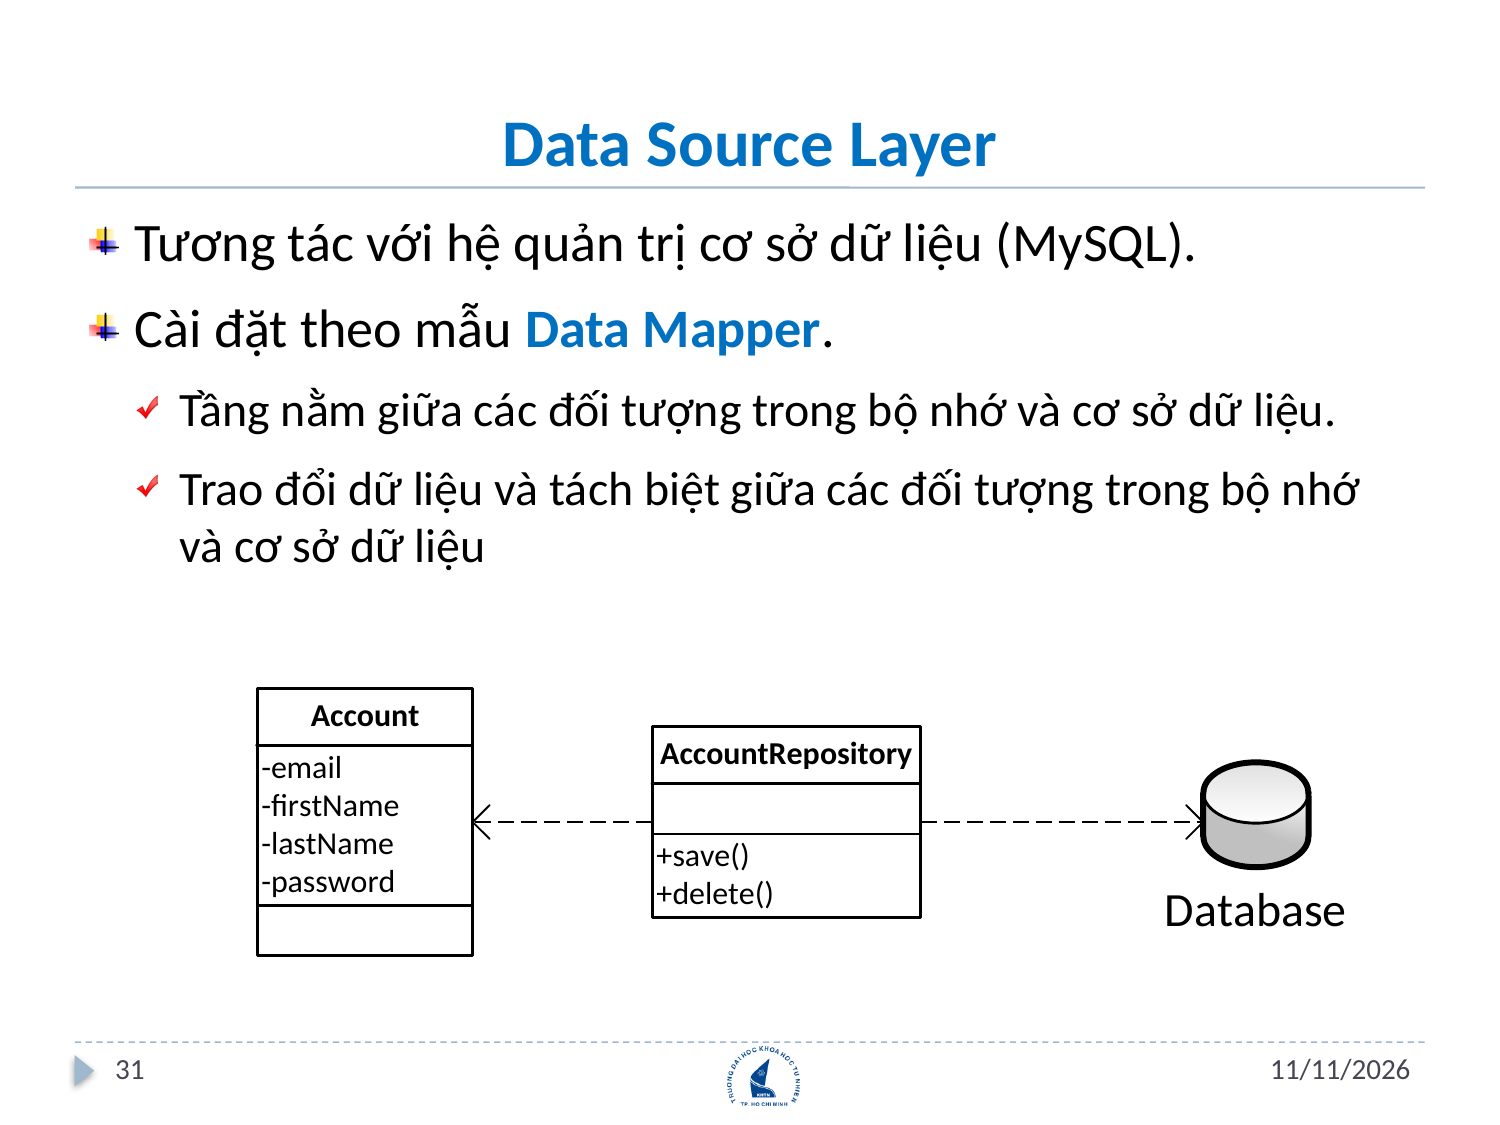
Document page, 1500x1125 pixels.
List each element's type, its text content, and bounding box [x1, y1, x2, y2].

footer [475, 1042, 1051, 1103]
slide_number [1051, 1042, 1426, 1103]
list Tương tác với hệ quản trị cơ sở dữ liệu (MySQL). Cài đặt theo mẫu Data Mapper. Tầng nằm giữa các đối tượng trong bộ nhớ và cơ sở dữ liệu. Trao đổi dữ liệu và tách biệt giữa các đối tượng trong bộ nhớ và cơ sở dữ liệu [75, 200, 1425, 1010]
slide_number 31 [100, 1042, 426, 1103]
title Data Source Layer [75, 24, 1425, 188]
picture [134, 473, 161, 499]
picture [89, 311, 119, 341]
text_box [249, 649, 1374, 964]
picture [134, 394, 161, 421]
picture [89, 225, 119, 255]
